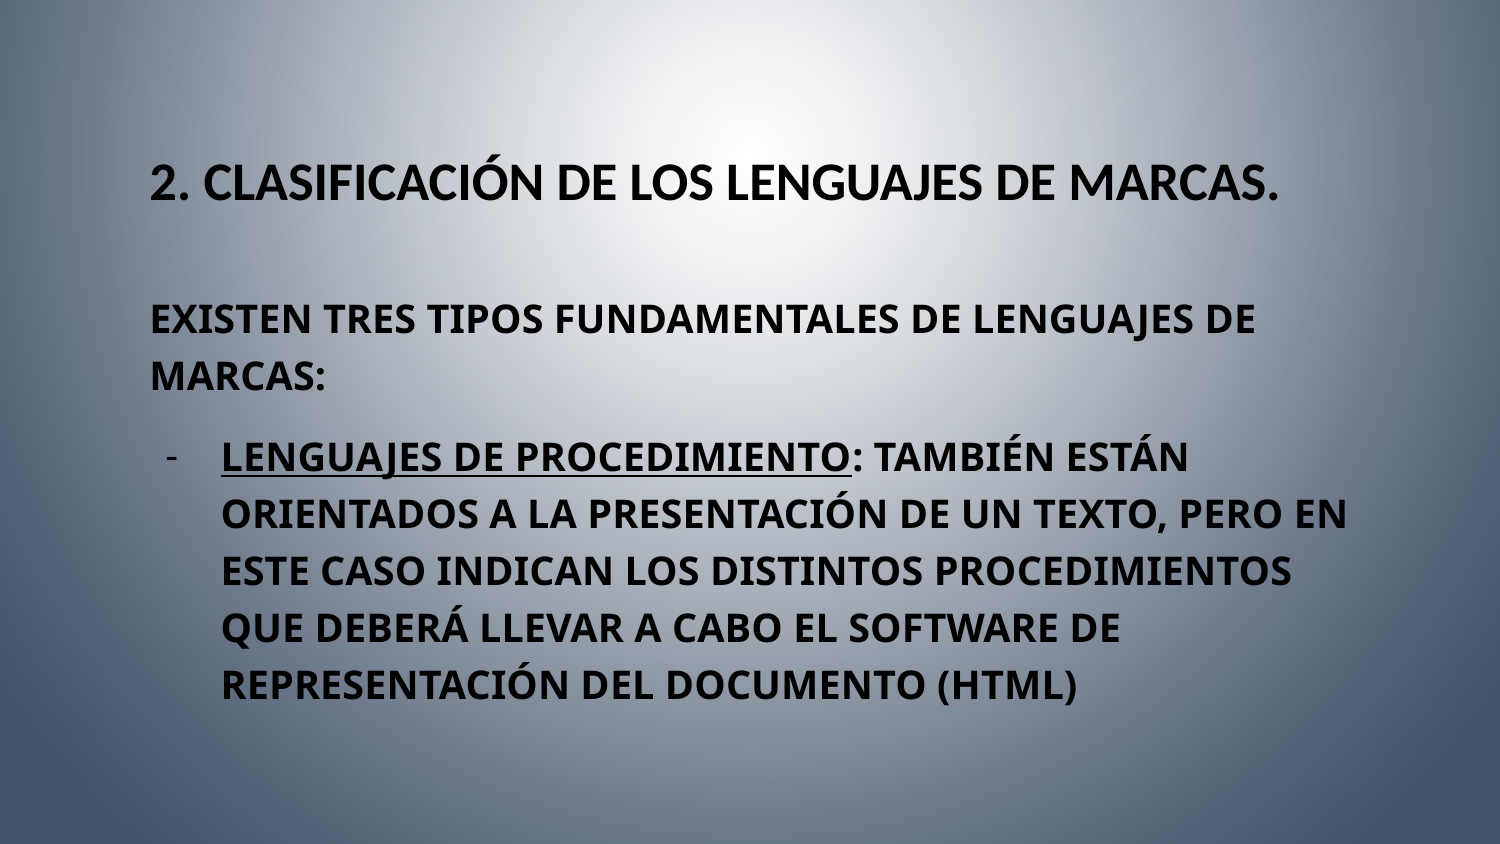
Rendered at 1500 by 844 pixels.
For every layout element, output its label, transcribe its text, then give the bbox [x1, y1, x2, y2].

title 2. Clasificación de los lenguajes de marcas. [134, 138, 1366, 240]
list Existen tres tipos fundamentales de lenguajes de marcas: Lenguajes de procedimiento: también están orientados a la presentación de un texto, pero en este caso indican los distintos procedimientos que deberá llevar a cabo el software de representación del documento (HTML) [134, 269, 1366, 729]
picture [0, 0, 1500, 844]
